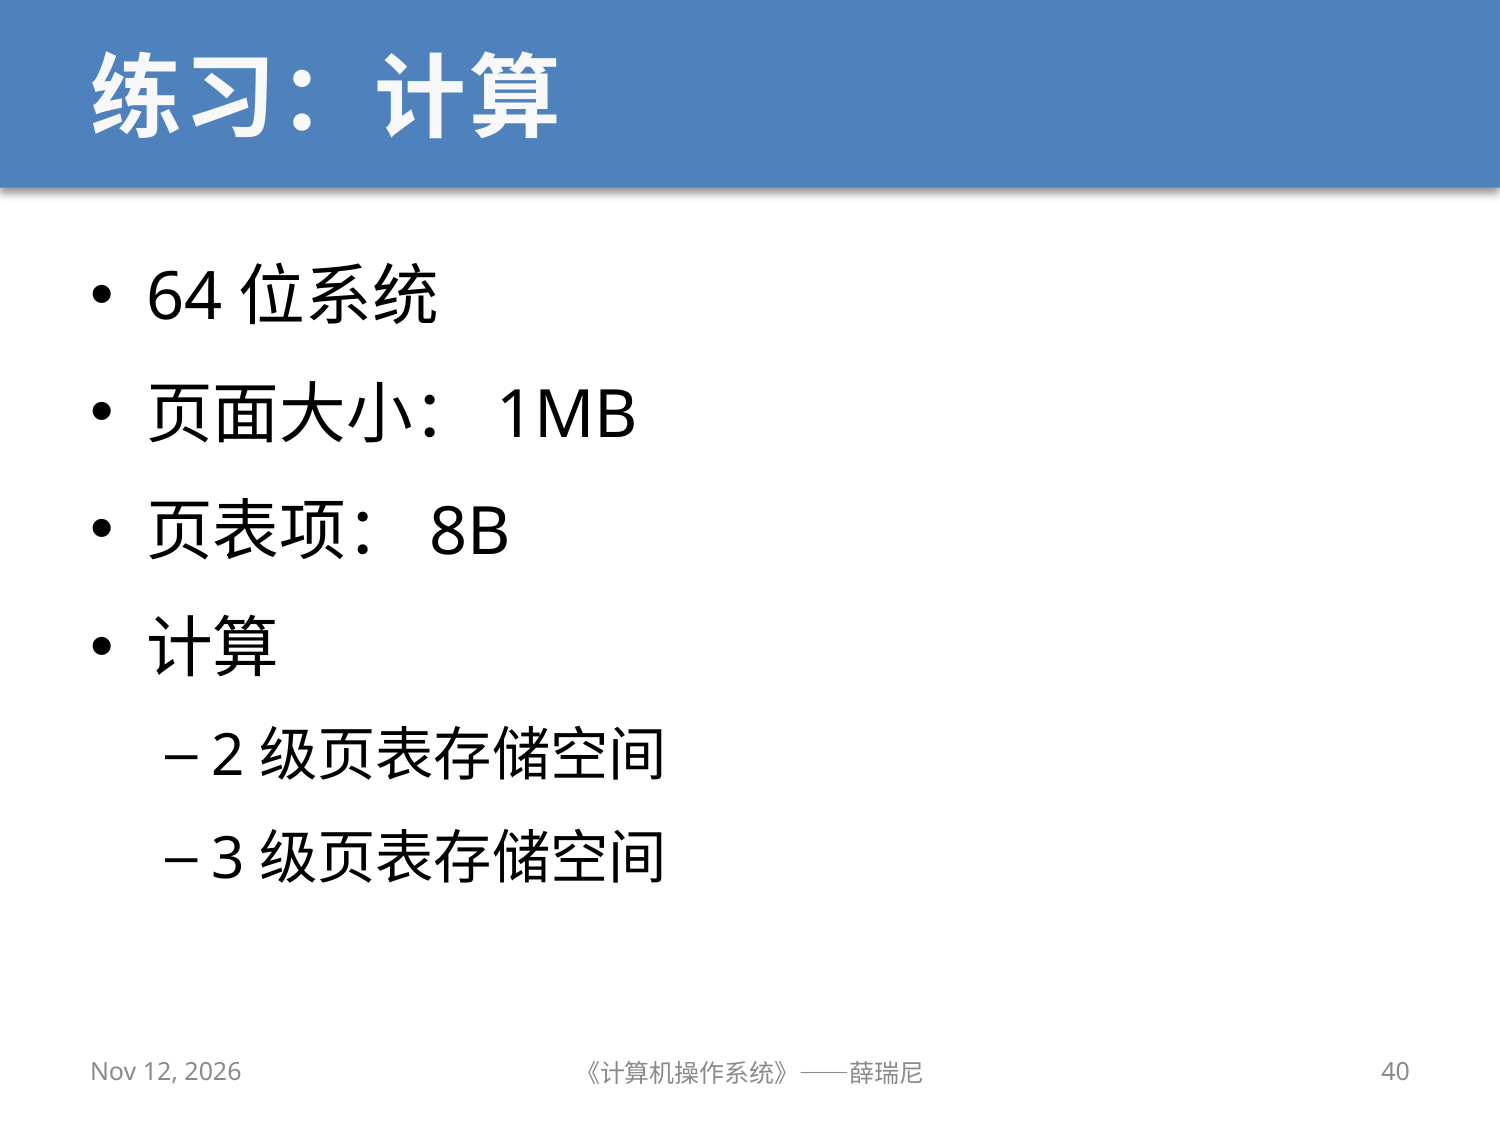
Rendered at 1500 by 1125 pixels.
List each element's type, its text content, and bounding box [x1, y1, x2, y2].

slide_number 40 [1074, 1042, 1425, 1103]
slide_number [75, 1042, 425, 1103]
footer 《计算机操作系统》——薛瑞尼 [512, 1042, 988, 1103]
title 练习：计算 [75, 0, 1425, 188]
list 64位系统 页面大小：1MB 页表项：8B 计算 2级页表存储空间 3级页表存储空间 [75, 221, 1425, 1021]
